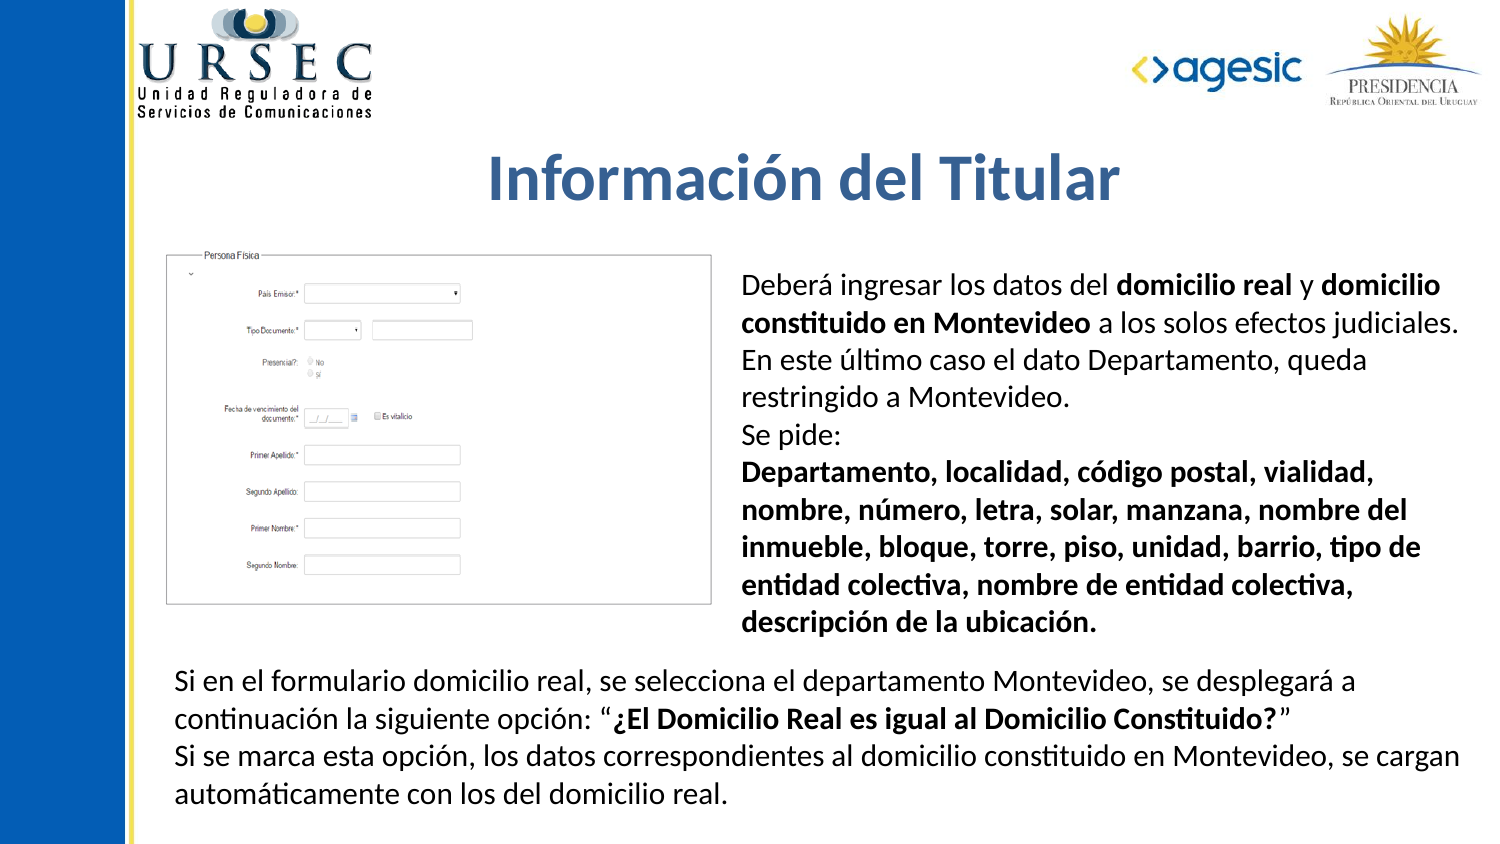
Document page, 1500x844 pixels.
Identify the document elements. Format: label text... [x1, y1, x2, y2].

text_box Si en el formulario domicilio real, se selecciona el departamento Montevideo, se desplegará a continuación la siguiente opción: “¿El Domicilio Real es igual al Domicilio Constituido?” Si se marca esta opción, los datos correspondientes al domicilio constituido en Montevideo, se cargan automáticamente con los del domicilio real. [159, 653, 1500, 810]
text_box Información del Titular [193, 126, 1416, 223]
picture [0, 0, 1500, 844]
text_box Deberá ingresar los datos del domicilio real y domicilio constituido en Montevideo a los solos efectos judiciales. En este último caso el dato Departamento, queda restringido a Montevideo. Se pide: Departamento, localidad, código postal, vialidad, nombre, número, letra, solar, manzana, nombre del inmueble, bloque, torre, piso, unidad, barrio, tipo de entidad colectiva, nombre de entidad colectiva, descripción de la ubicación. [726, 256, 1500, 653]
